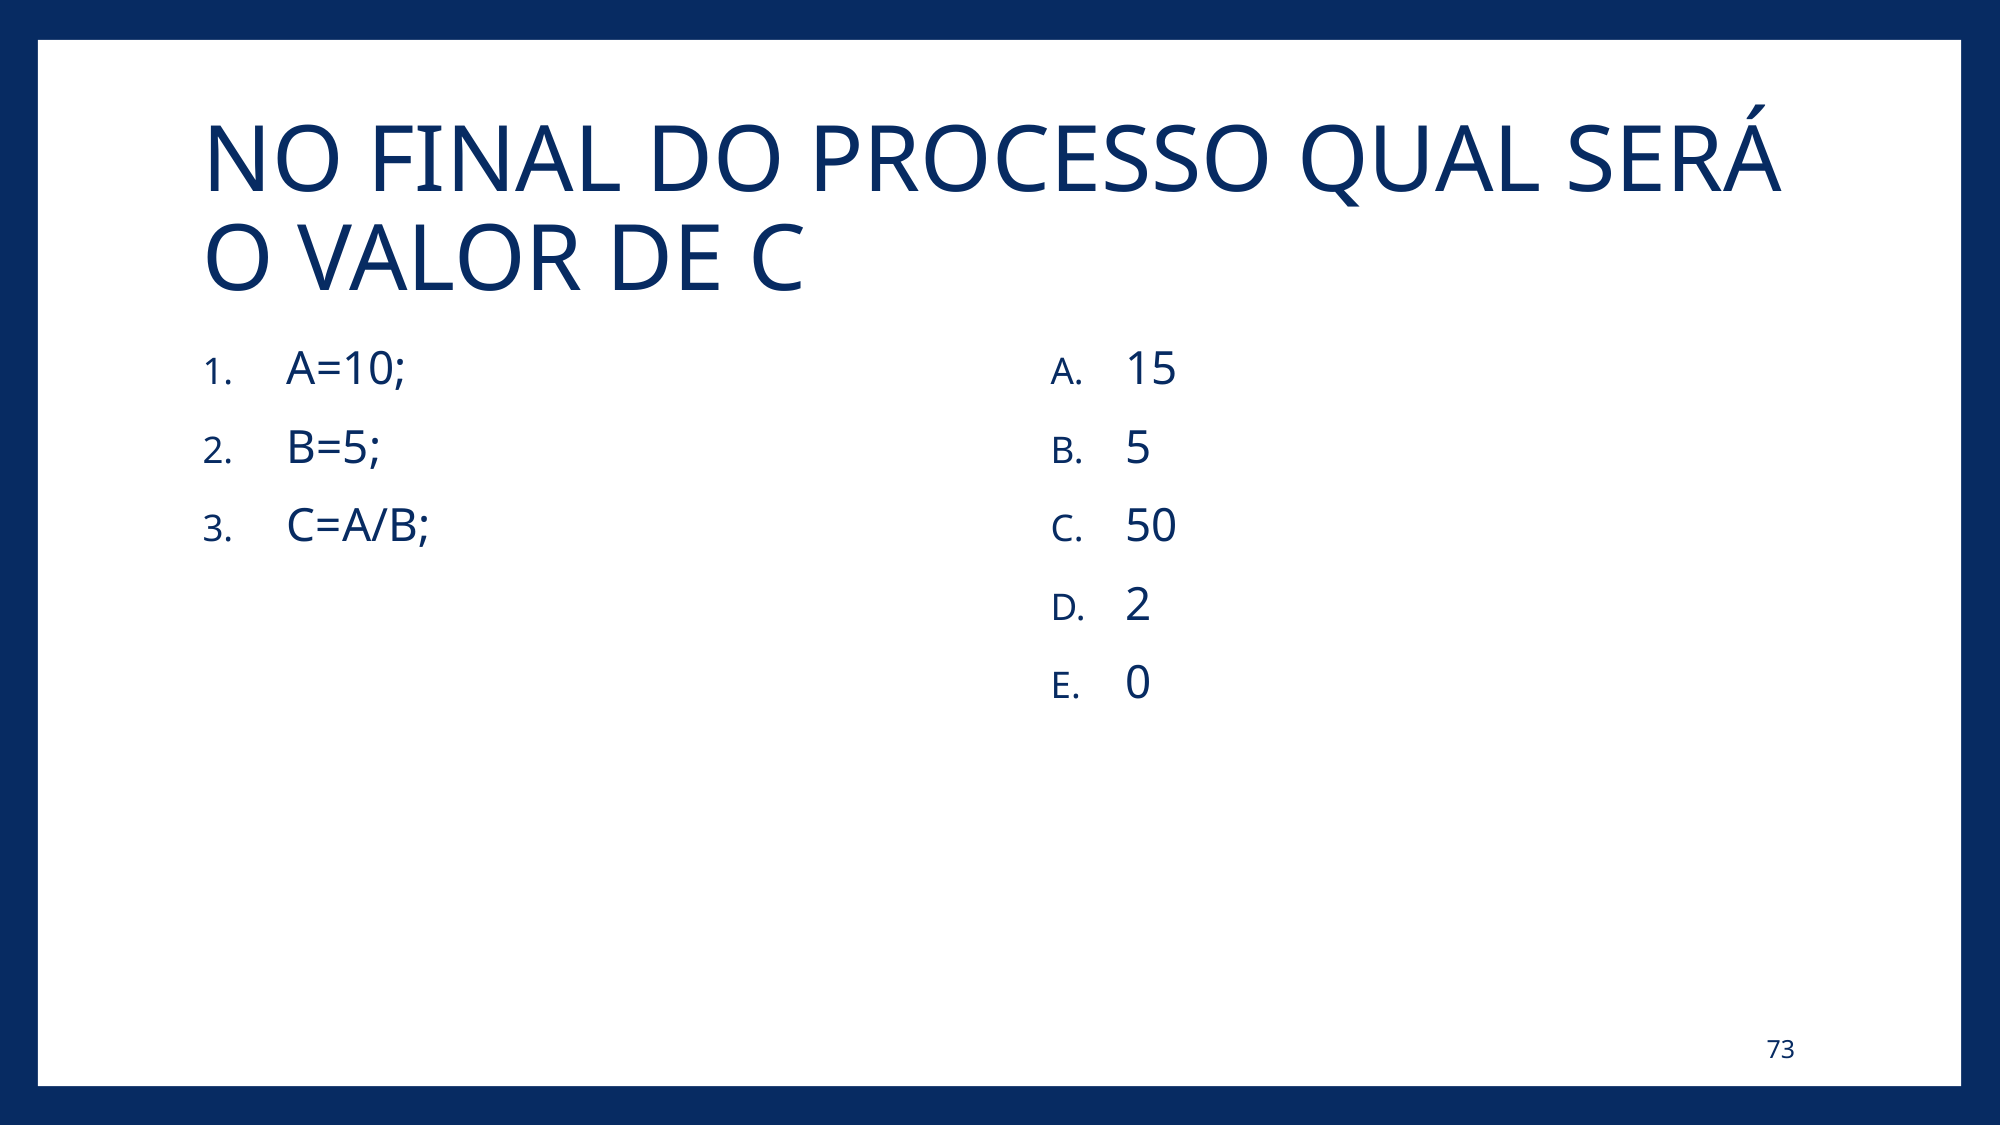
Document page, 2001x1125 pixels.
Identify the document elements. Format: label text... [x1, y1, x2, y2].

list 15 5 50 2 0 [1028, 337, 1809, 998]
list A=10; B=5; C=A/B; [187, 337, 968, 998]
slide_number 73 [1530, 1020, 1811, 1081]
title NO FINAL DO PROCESSO QUAL SERÁ O VALOR DE C [187, 99, 1808, 323]
